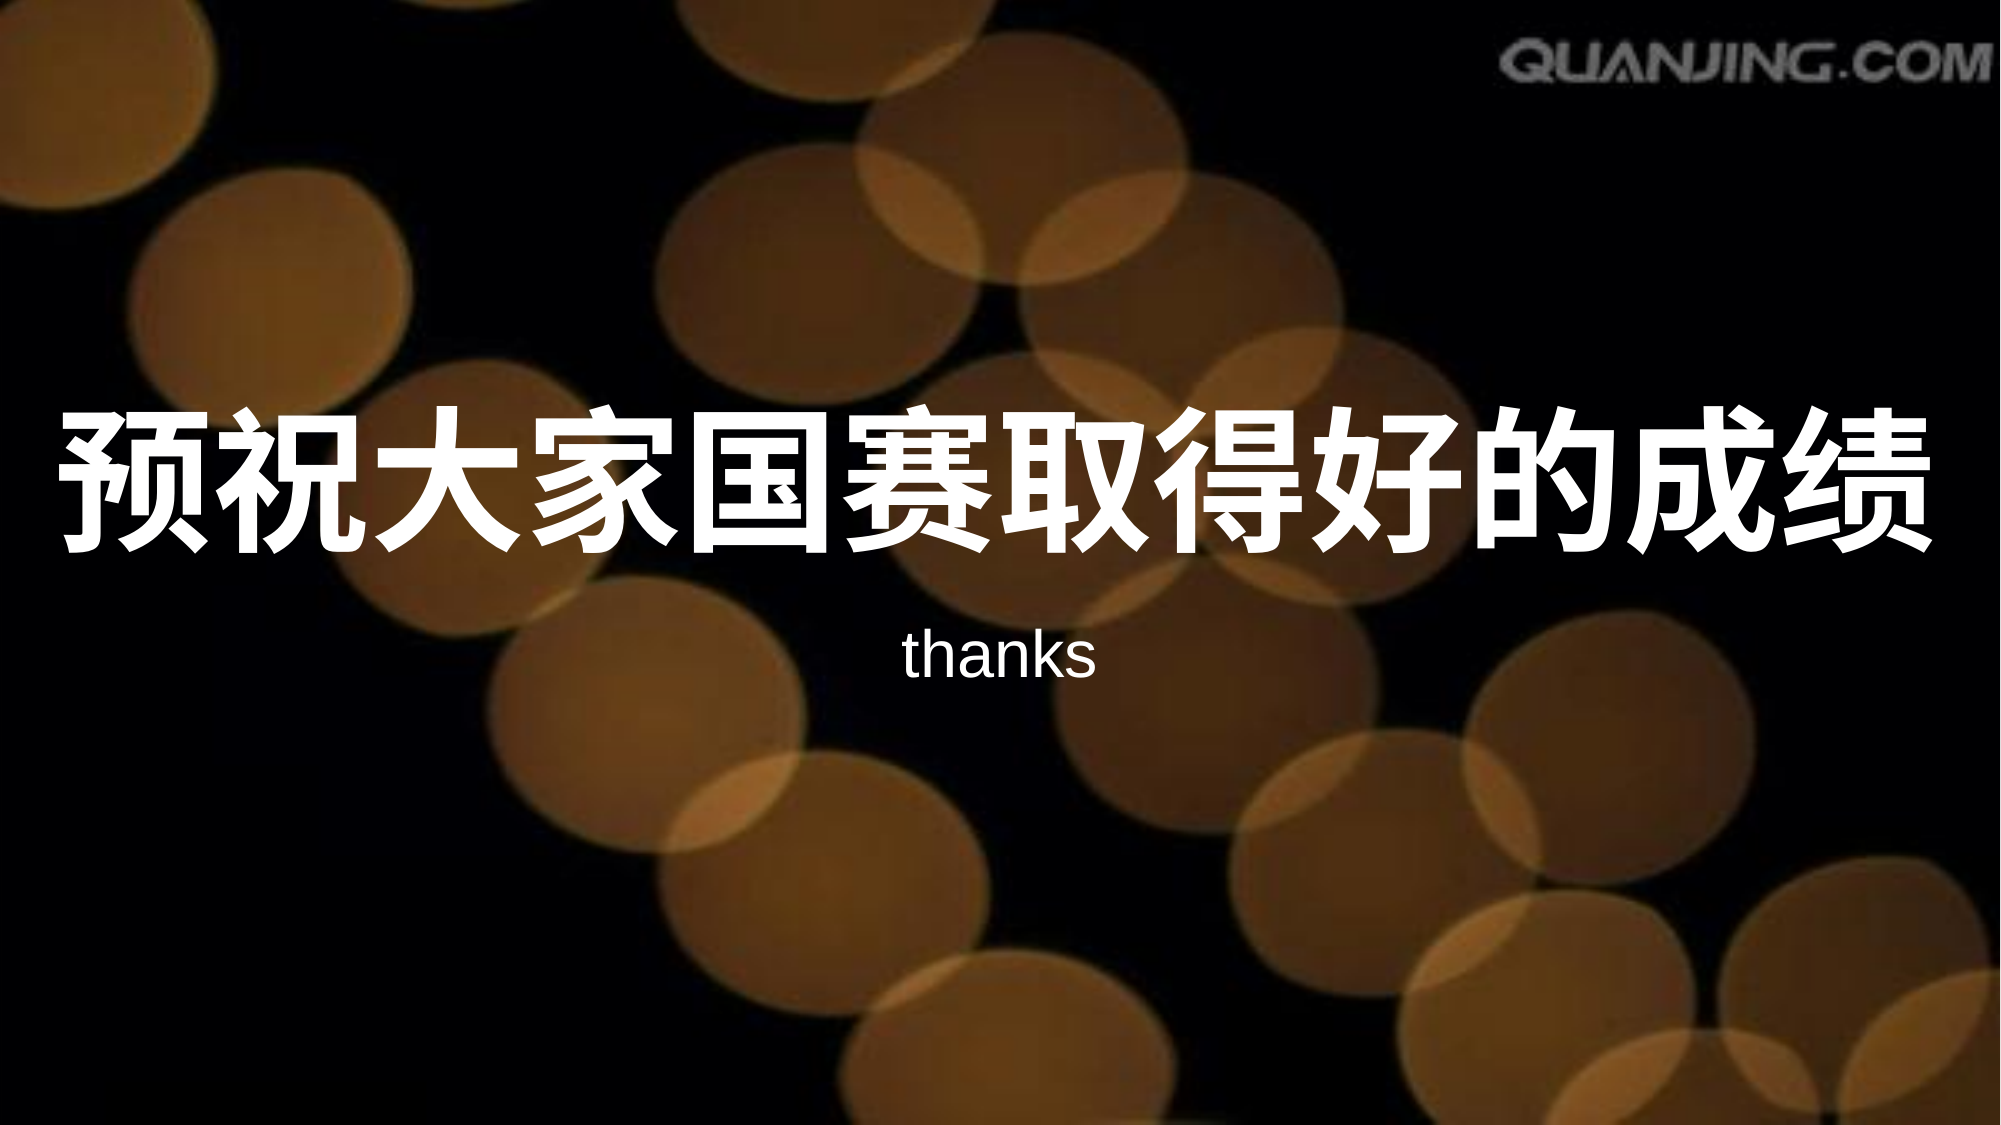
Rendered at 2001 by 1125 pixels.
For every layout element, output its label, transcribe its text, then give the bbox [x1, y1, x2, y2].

picture [0, 0, 2001, 1125]
list thanks [531, 612, 1469, 807]
title 预祝大家国赛取得好的成绩 [0, 354, 1994, 581]
